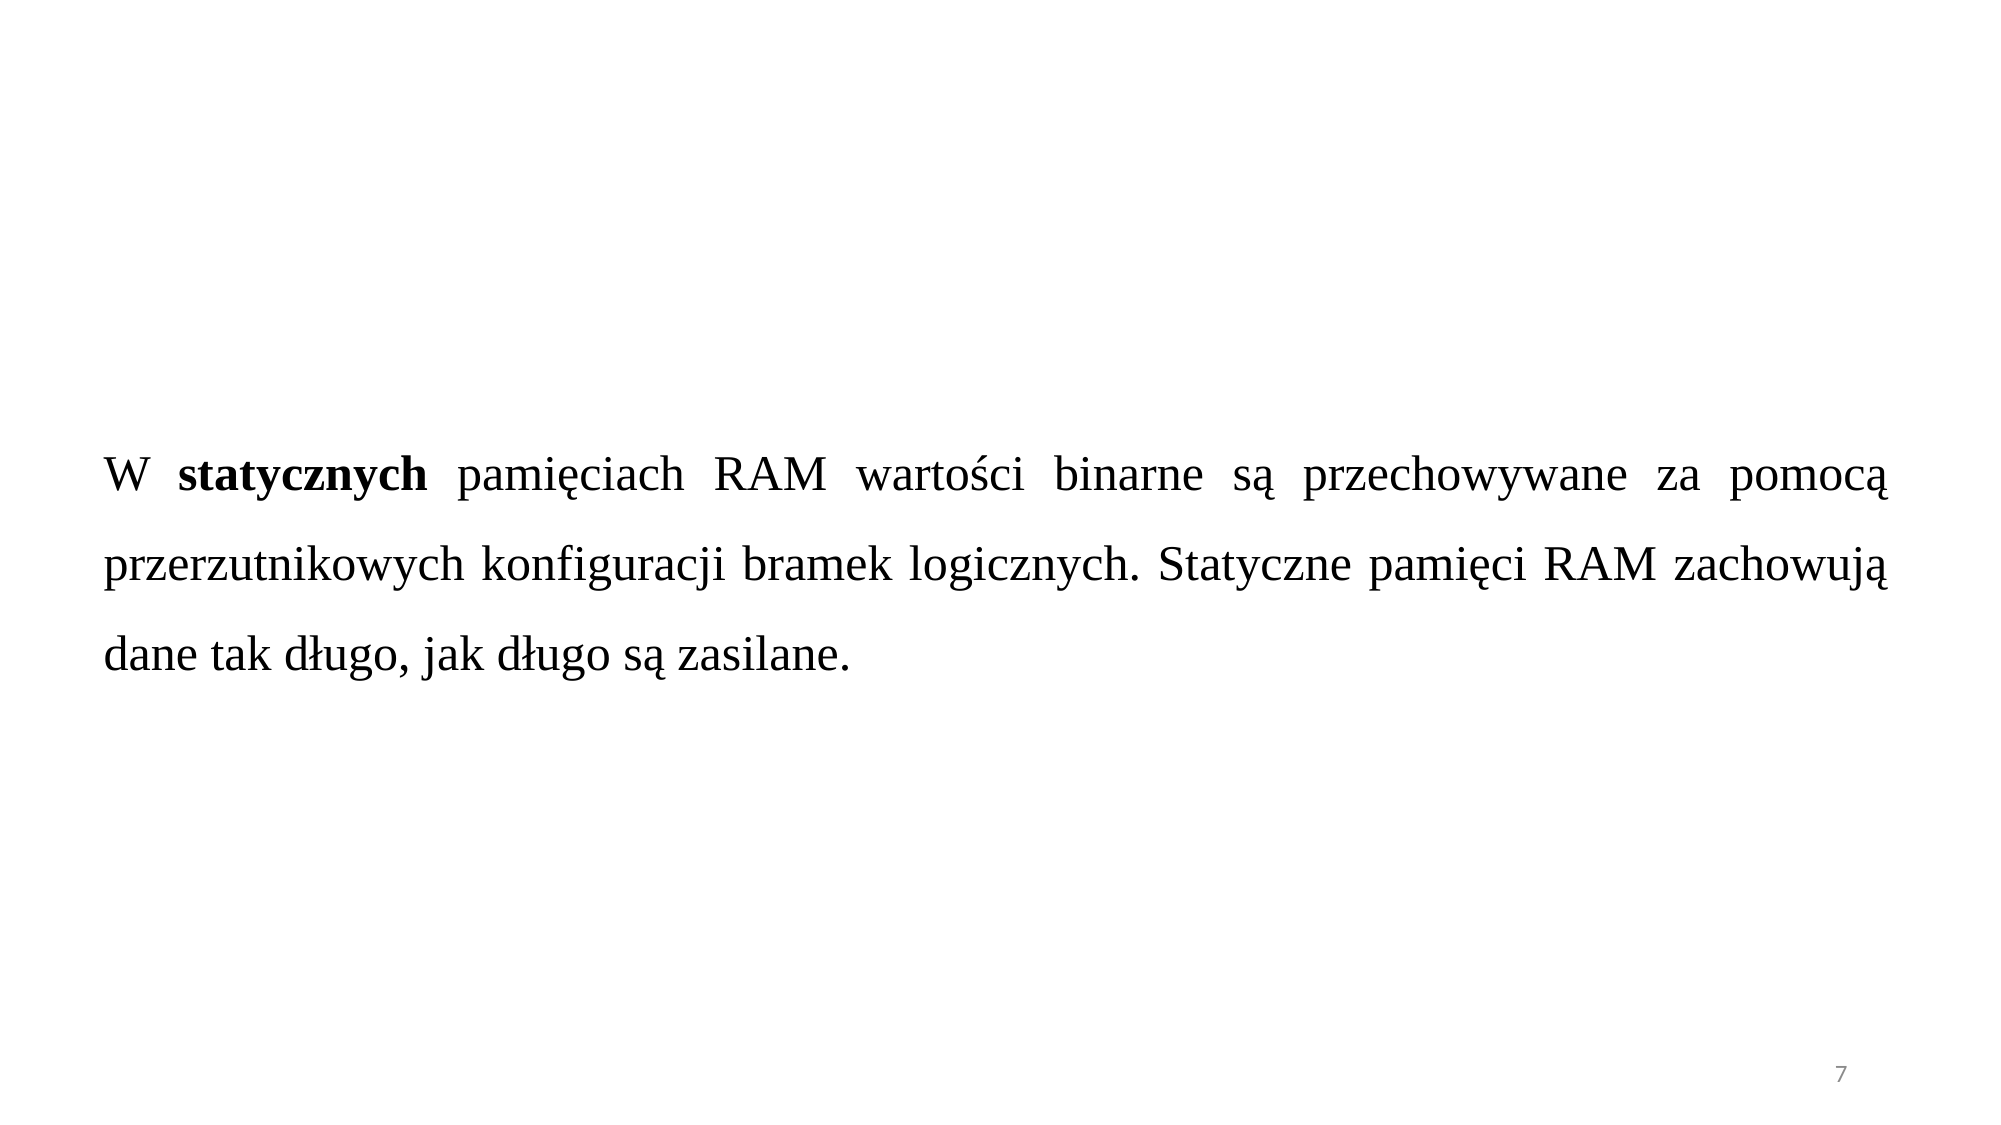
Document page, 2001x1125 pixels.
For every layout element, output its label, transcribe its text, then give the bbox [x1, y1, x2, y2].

slide_number 7 [1412, 1042, 1863, 1103]
text_box W statycznych pamięciach RAM wartości binarne są przechowywane za pomocą przerzutnikowych konfiguracji bramek logicznych. Statyczne pamięci RAM zachowują dane tak długo, jak długo są zasilane. [88, 403, 1904, 689]
